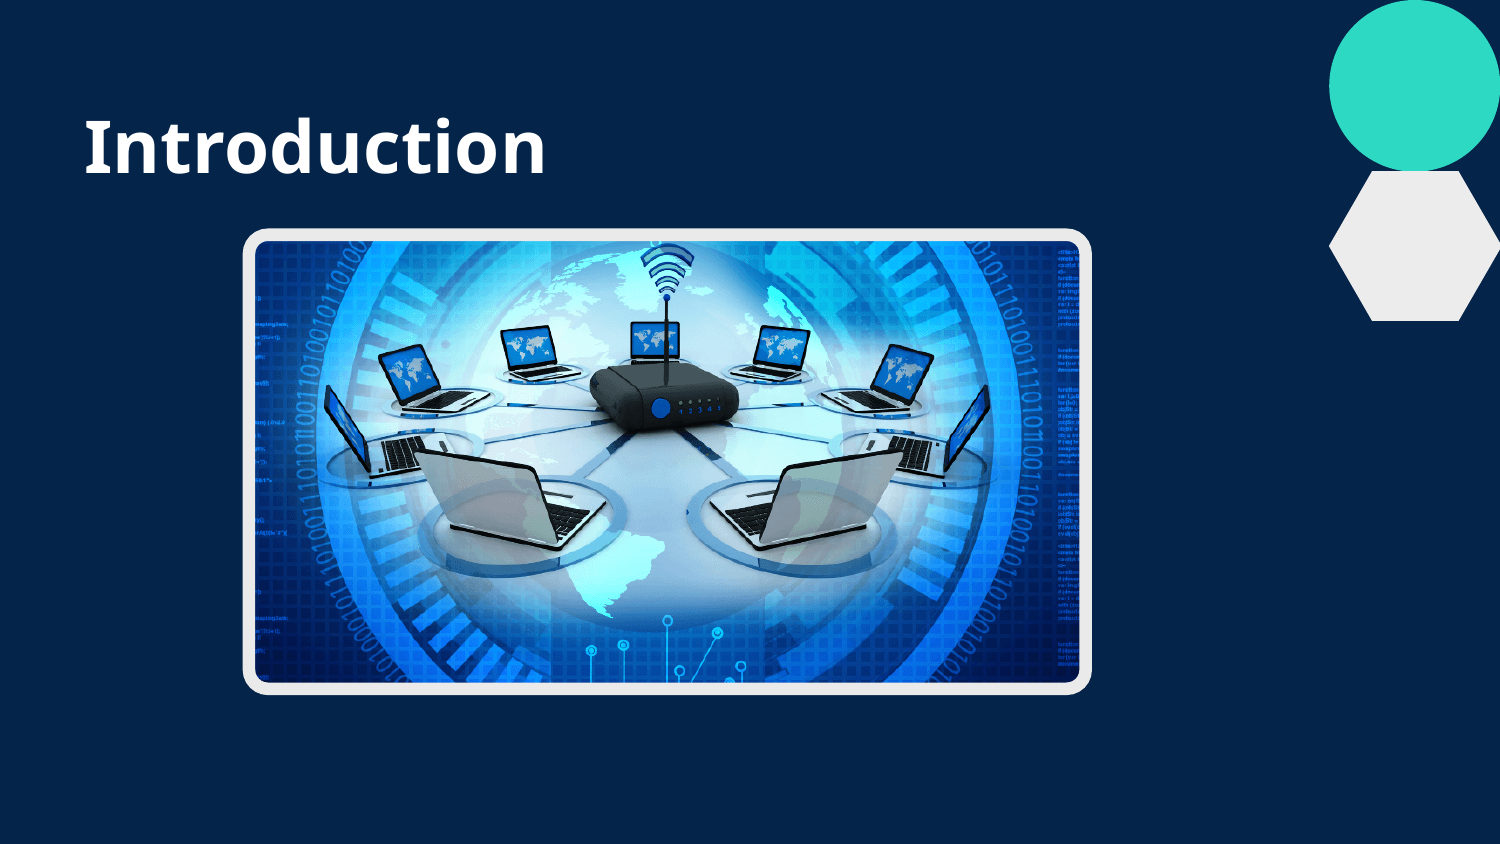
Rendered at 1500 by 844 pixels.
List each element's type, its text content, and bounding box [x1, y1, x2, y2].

text_box [1329, 0, 1500, 171]
text_box Introduction [84, 83, 1115, 189]
text_box [1328, 171, 1500, 321]
picture [248, 234, 1086, 690]
